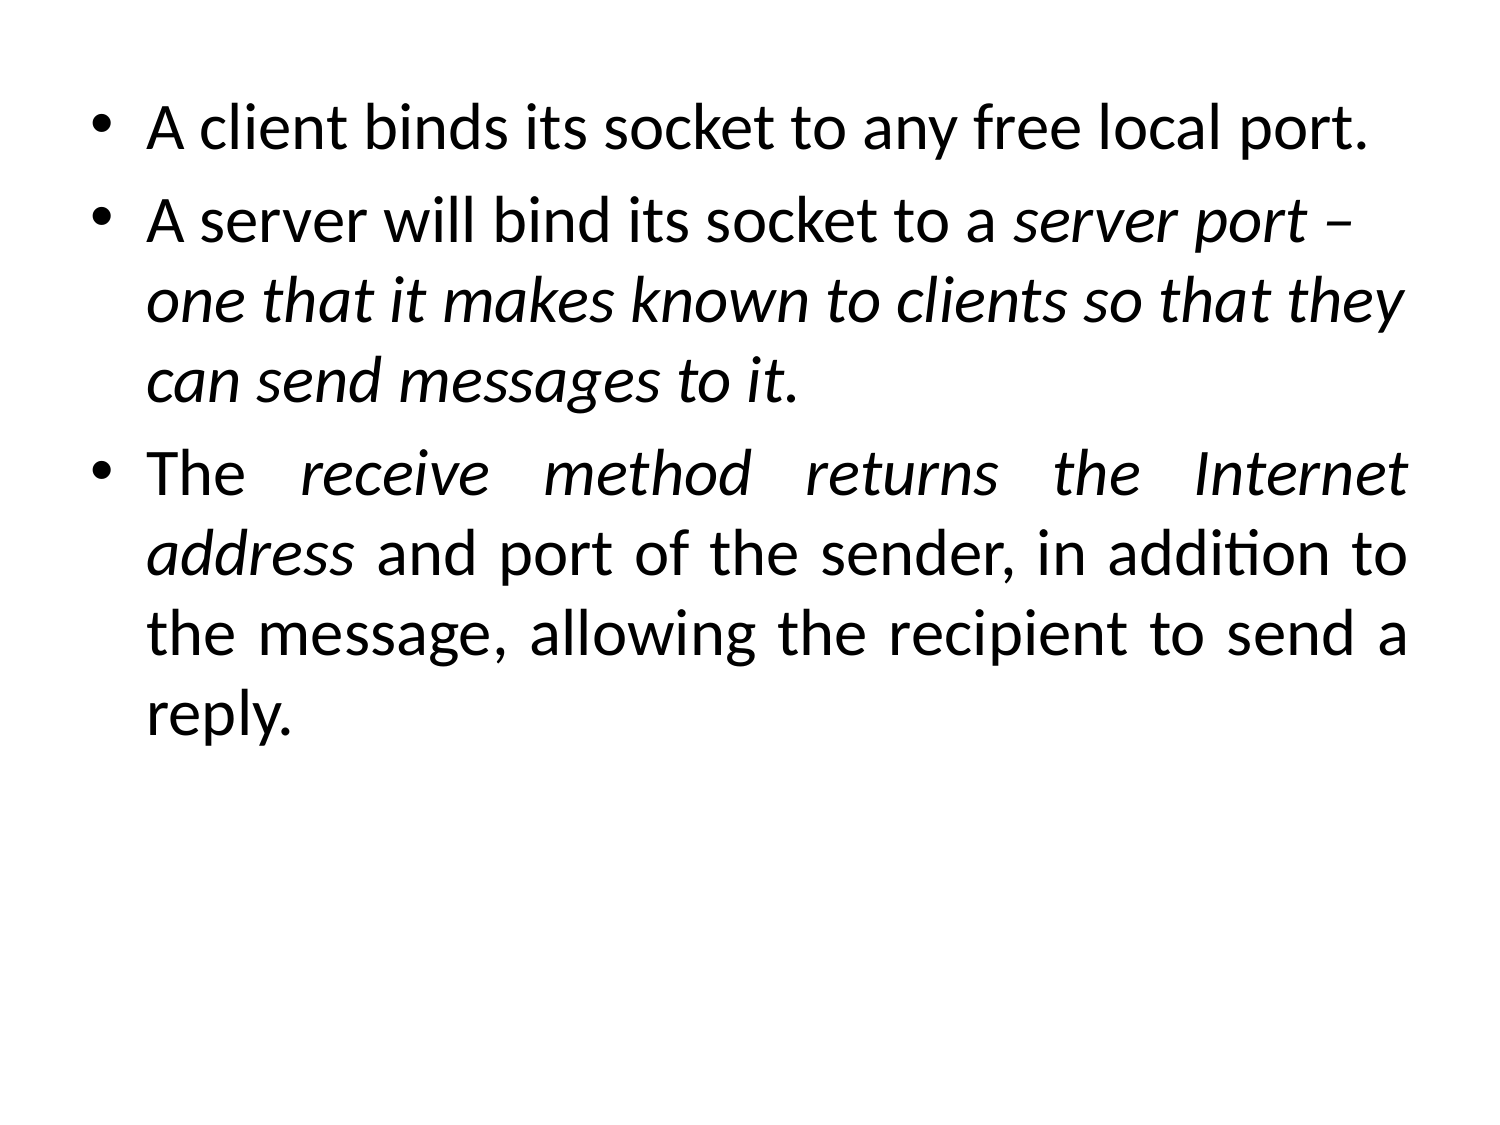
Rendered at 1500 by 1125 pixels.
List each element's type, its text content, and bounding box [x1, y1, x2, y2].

list A client binds its socket to any free local port. A server will bind its socket to a server port – one that it makes known to clients so that they can send messages to it. The receive method returns the Internet address and port of the sender, in addition to the message, allowing the recipient to send a reply. [75, 75, 1425, 1005]
